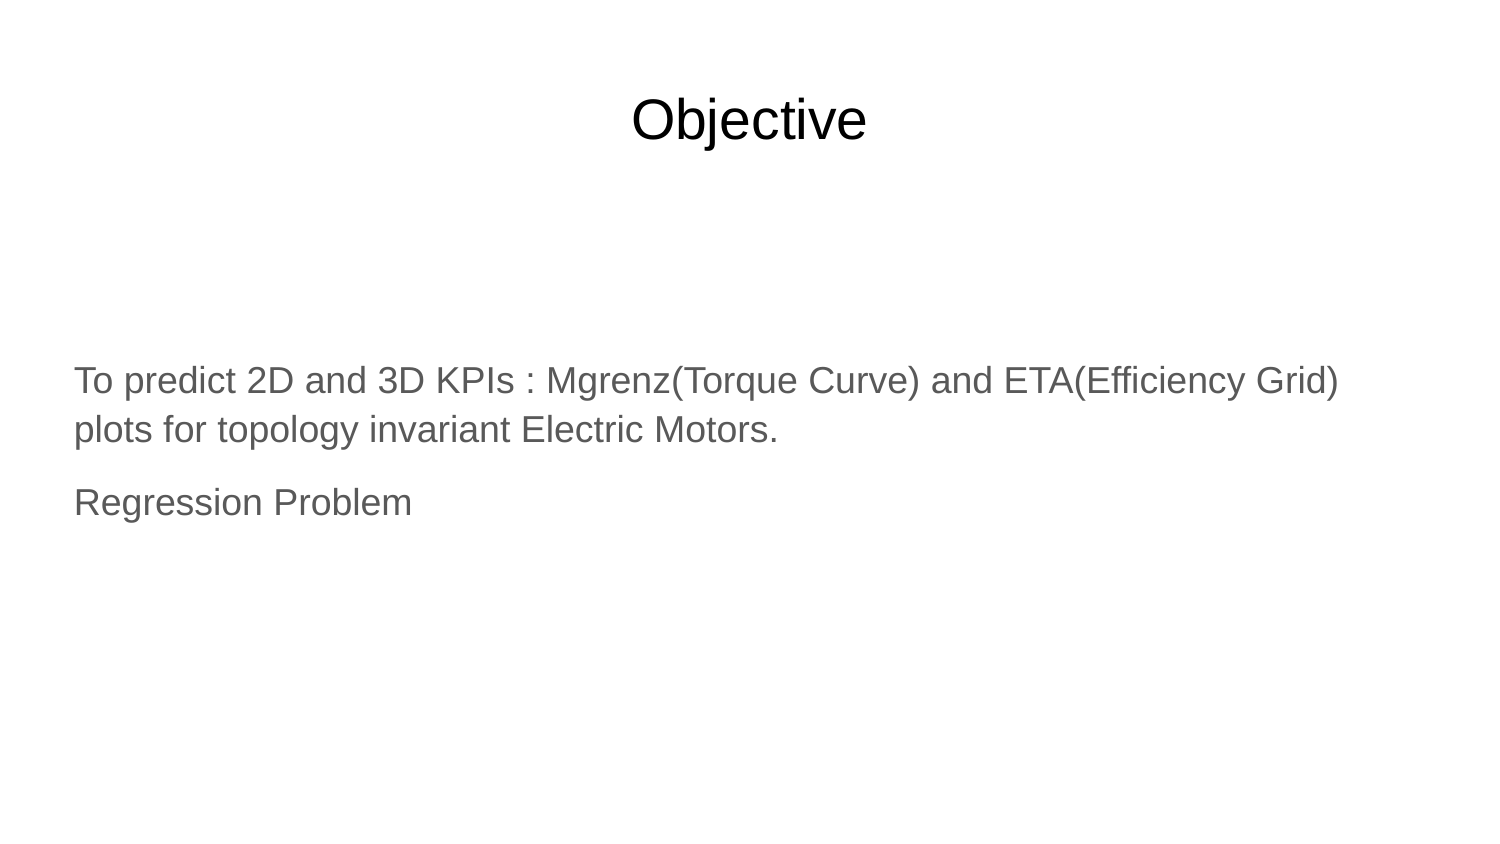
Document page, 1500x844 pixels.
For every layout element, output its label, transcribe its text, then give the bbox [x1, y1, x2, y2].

title Objective [51, 72, 1449, 167]
list To predict 2D and 3D KPIs : Mgrenz(Torque Curve) and ETA(Efficiency Grid) plots for topology invariant Electric Motors. Regression Problem [59, 338, 1365, 620]
